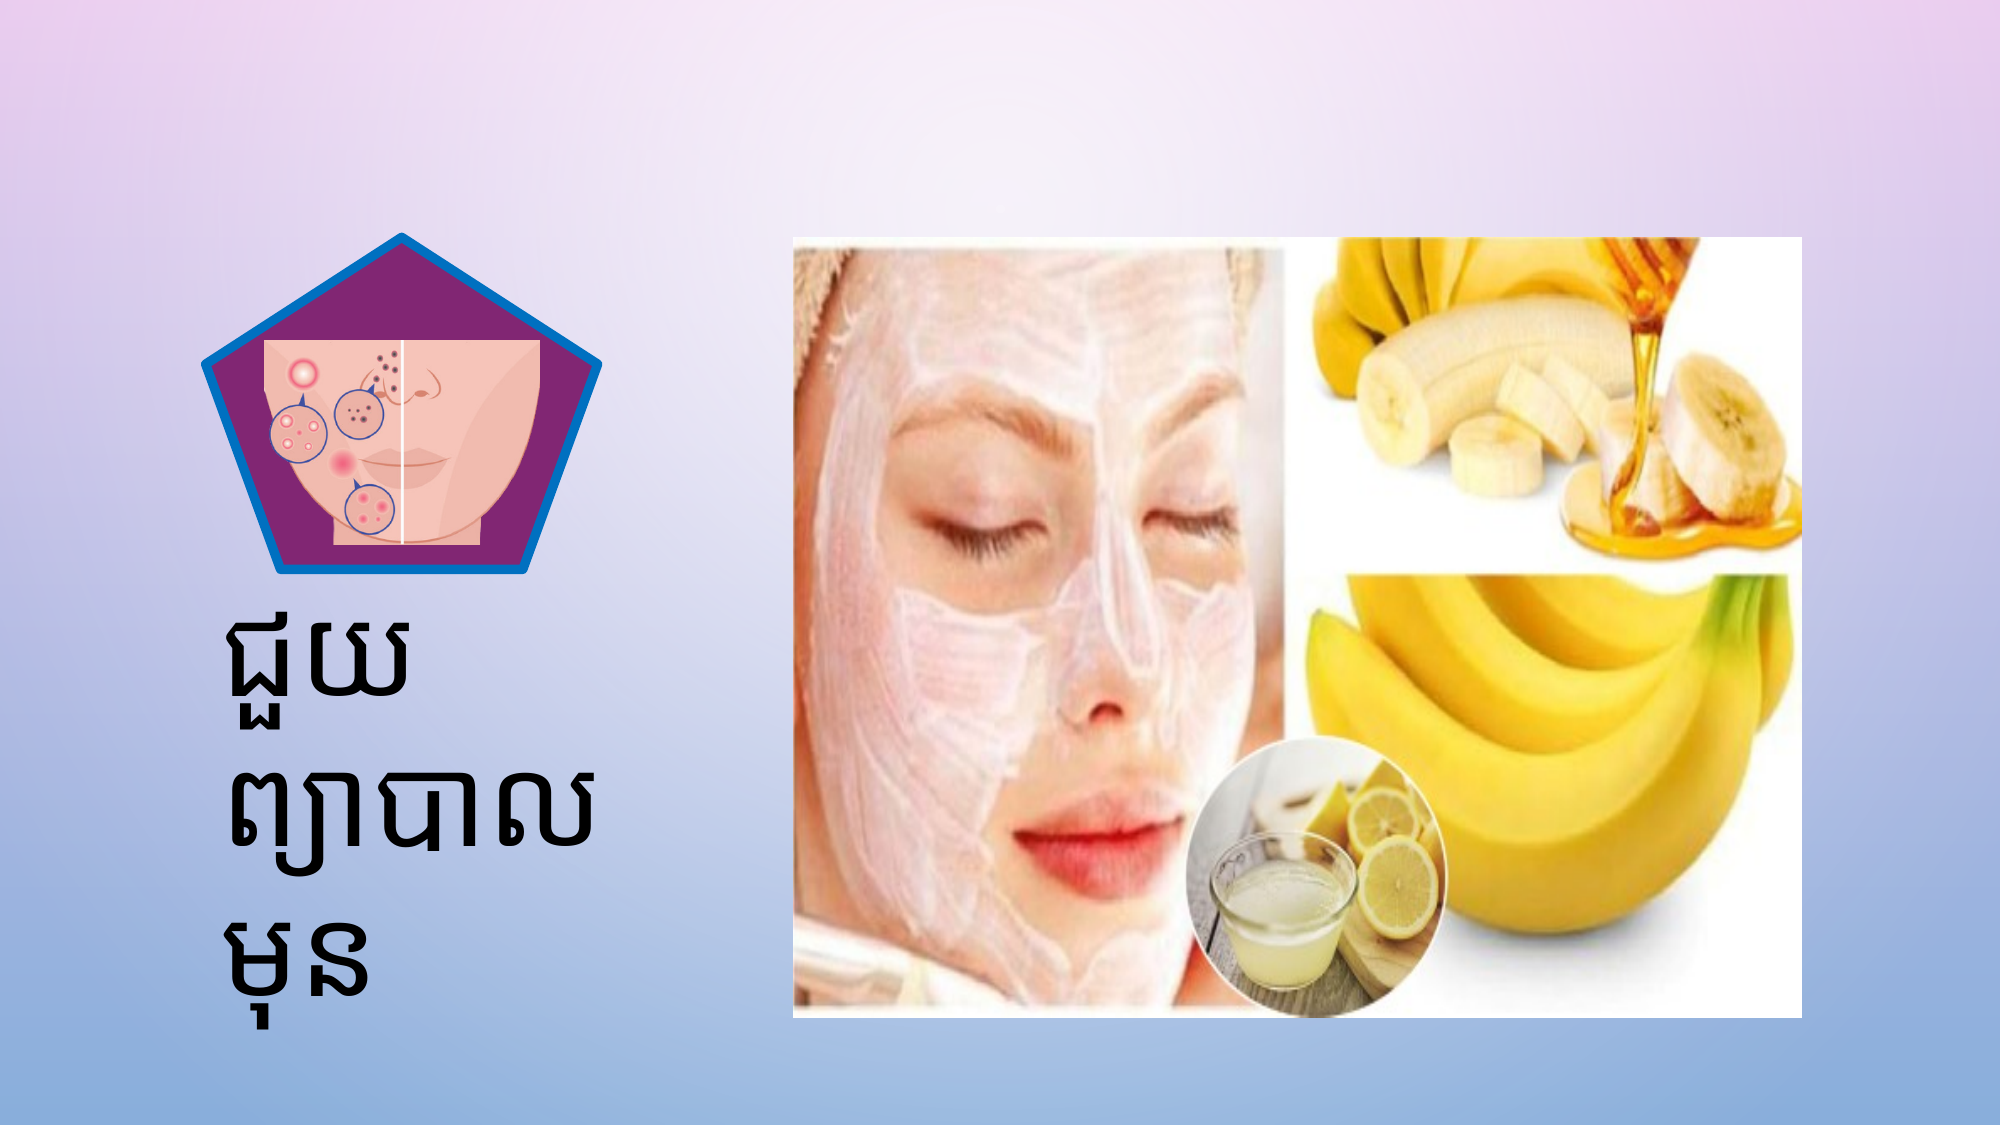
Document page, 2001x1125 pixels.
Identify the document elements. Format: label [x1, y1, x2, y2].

text_box [205, 237, 1802, 1019]
